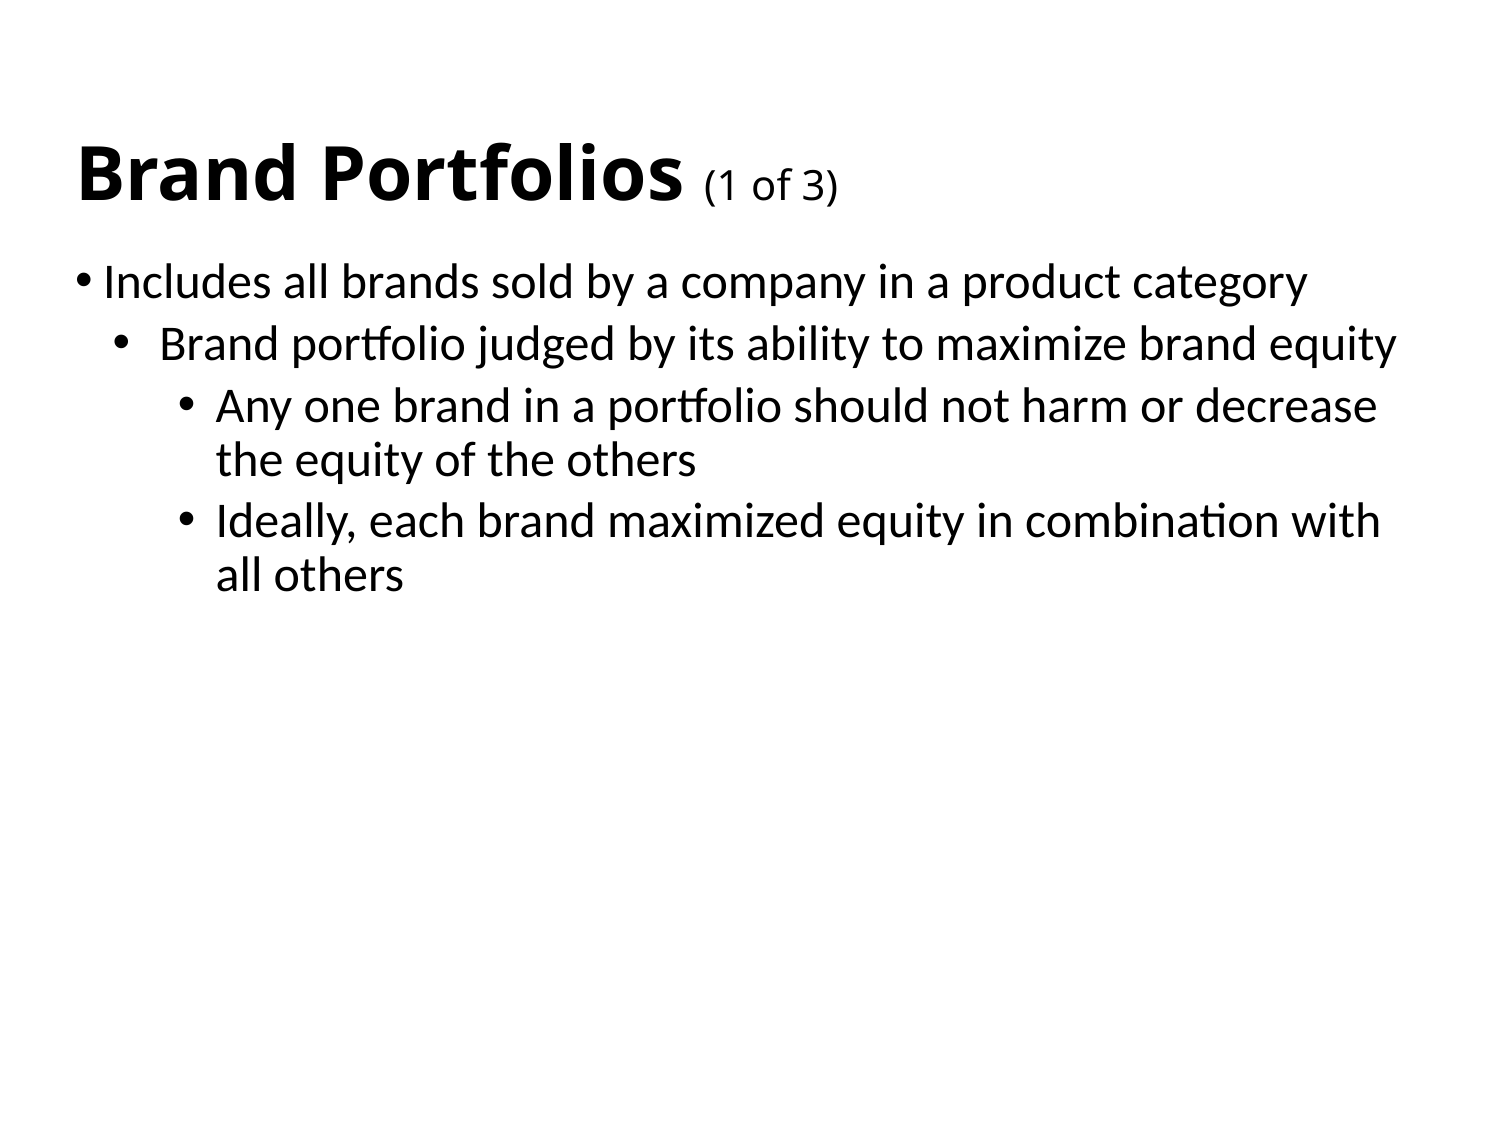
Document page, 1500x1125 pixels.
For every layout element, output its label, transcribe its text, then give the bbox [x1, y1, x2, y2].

title Brand Portfolios (1 of 3) [75, 35, 1425, 216]
list Includes all brands sold by a company in a product category Brand portfolio judged by its ability to maximize brand equity Any one brand in a portfolio should not harm or decrease the equity of the others Ideally, each brand maximized equity in combination with all others [75, 255, 1403, 983]
